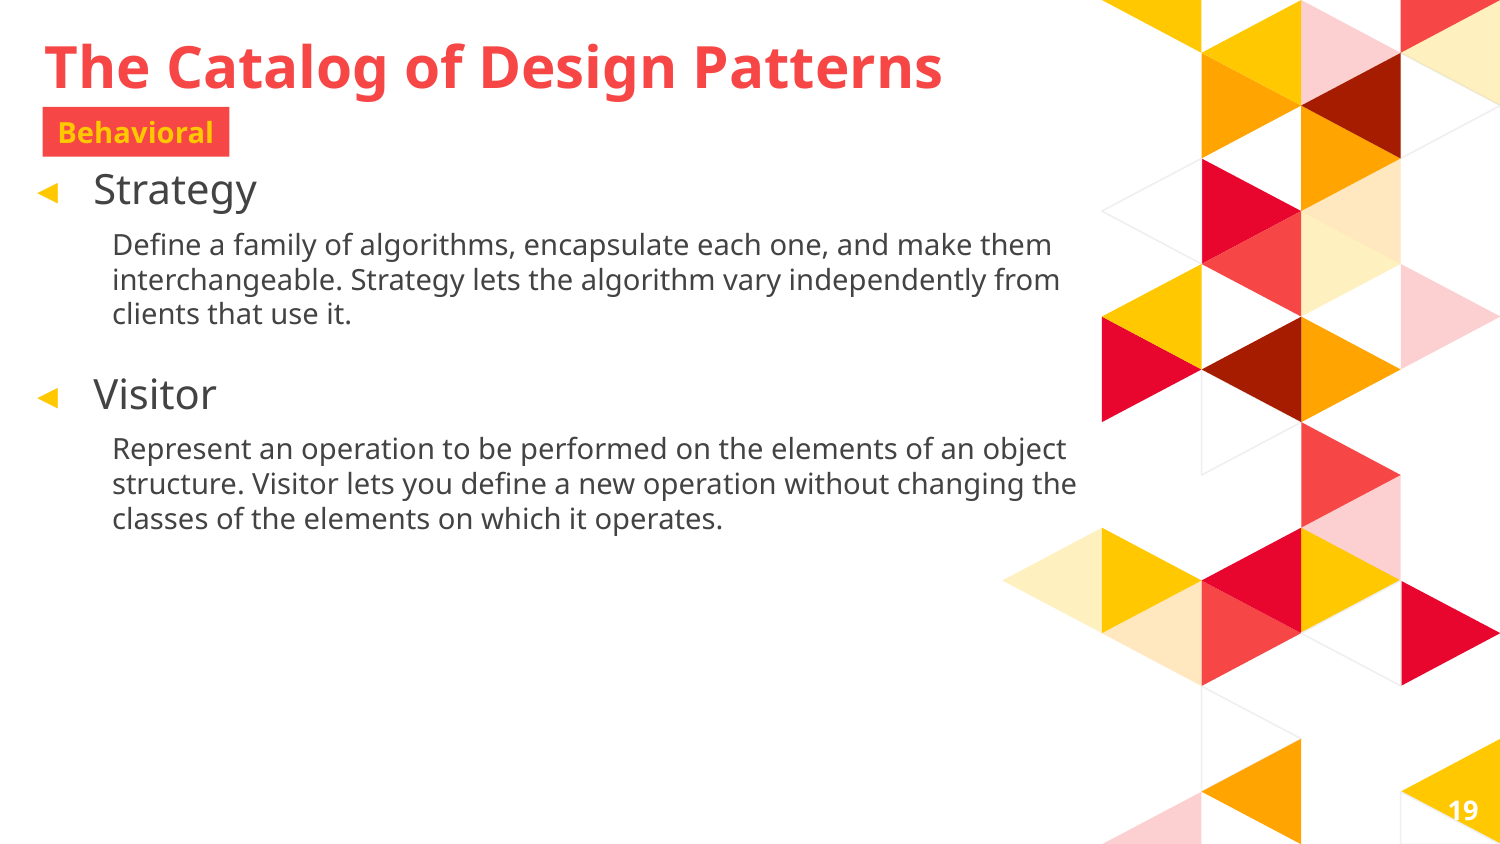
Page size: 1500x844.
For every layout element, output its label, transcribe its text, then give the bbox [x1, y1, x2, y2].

text_box Behavioral [42, 106, 230, 157]
title The Catalog of Design Patterns [29, 0, 1137, 116]
subtitle Strategy Define a family of algorithms, encapsulate each one, and make them interchangeable. Strategy lets the algorithm vary independently from clients that use it. Visitor Represent an operation to be performed on the elements of an object structure. Visitor lets you define a new operation without changing the classes of the elements on which it operates. [22, 148, 1117, 834]
slide_number 19 [1403, 779, 1494, 844]
